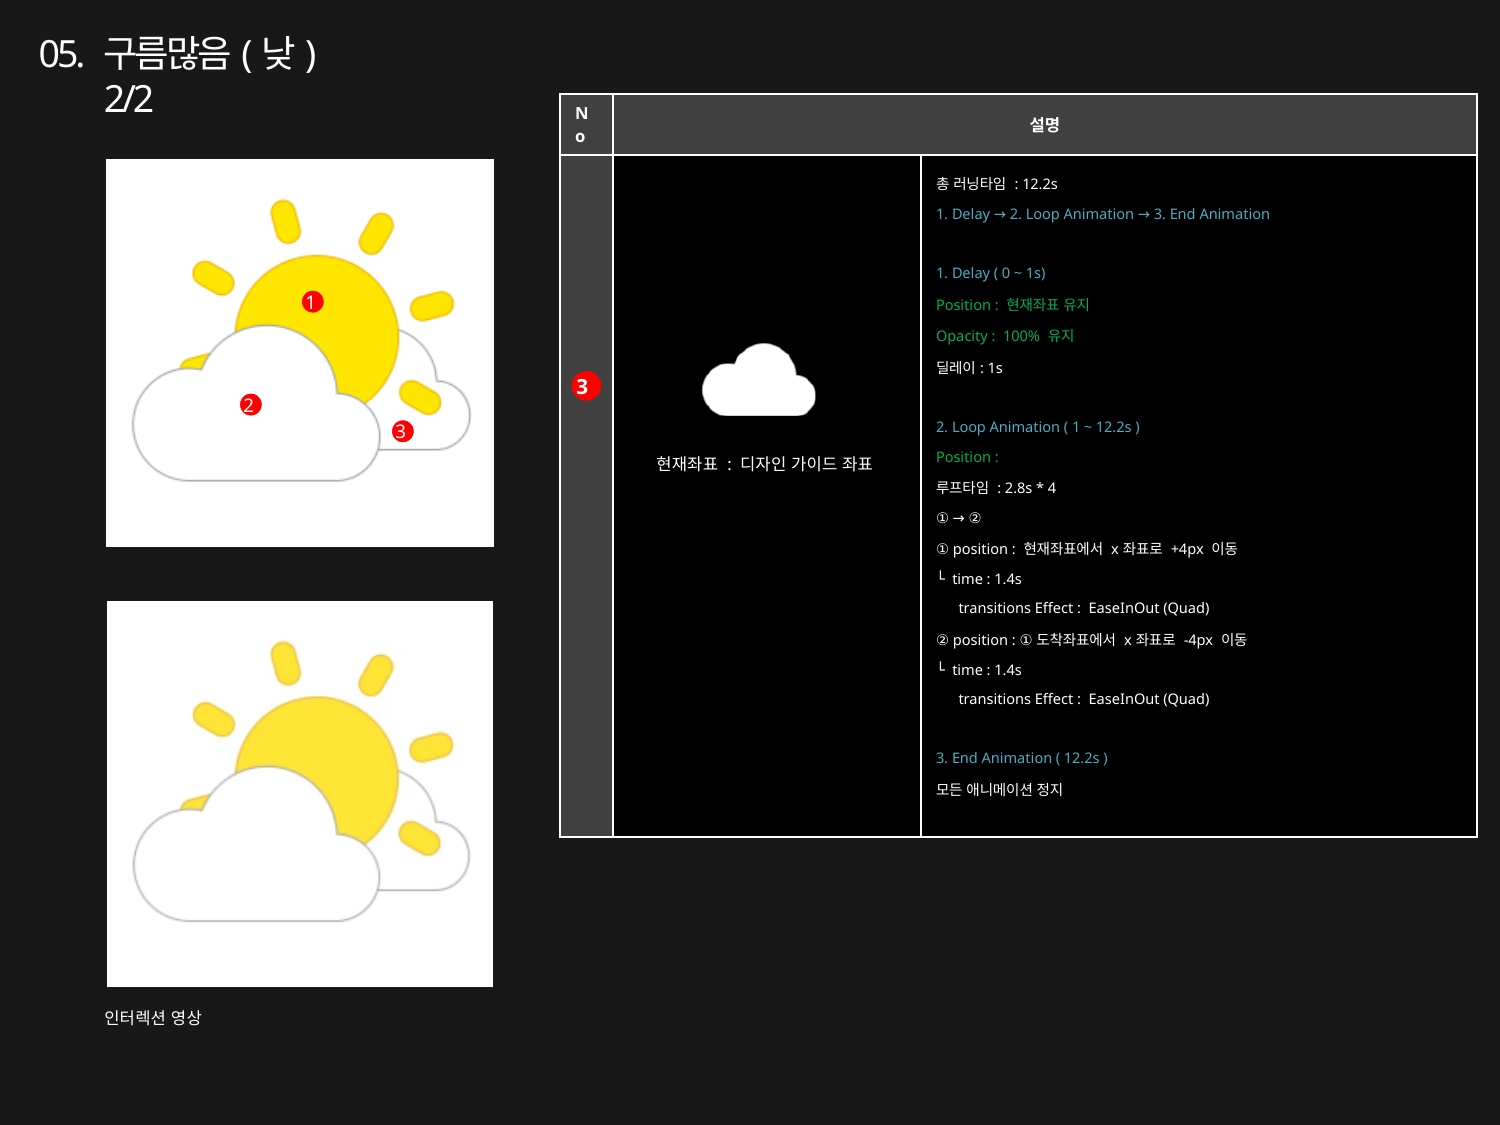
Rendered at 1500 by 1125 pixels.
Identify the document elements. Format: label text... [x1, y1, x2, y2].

picture [105, 159, 494, 547]
table_cell 총 러닝타임 : 12.2s 1. Delay → 2. Loop Animation → 3. End Animation 1. Delay ( 0 ~ 1s) Position : 현재좌표 유지 Opacity : 100% 유지 딜레이: 1s 2. Loop Animation ( 1 ~ 12.2s ) Position : 루프타임 : 2.8s * 4 ① → ② ① position : 현재좌표에서 x좌표로 +4px 이동 └ time : 1.4s transitions Effect : EaseInOut (Quad) ② position : ①도착좌표에서 x좌표로 -4px 이동 └ time : 1.4s transitions Effect : EaseInOut (Quad) 3. End Animation ( 12.2s ) 모든 애니메이션 정지 [922, 156, 1476, 836]
table_header 설명 [614, 95, 1476, 154]
text_box 인터렉션 영상 [89, 1000, 217, 1036]
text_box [105, 600, 494, 988]
table_cell [561, 156, 612, 836]
text_box 05. [23, 22, 88, 83]
text_box 3 [569, 369, 604, 403]
text_box 현재좌표 : 디자인 가이드 좌표 [641, 445, 889, 526]
text_box 구름많음(낮) 2/2 [88, 22, 387, 128]
table_header No [561, 95, 612, 154]
picture [700, 343, 816, 416]
table_cell [614, 156, 920, 836]
